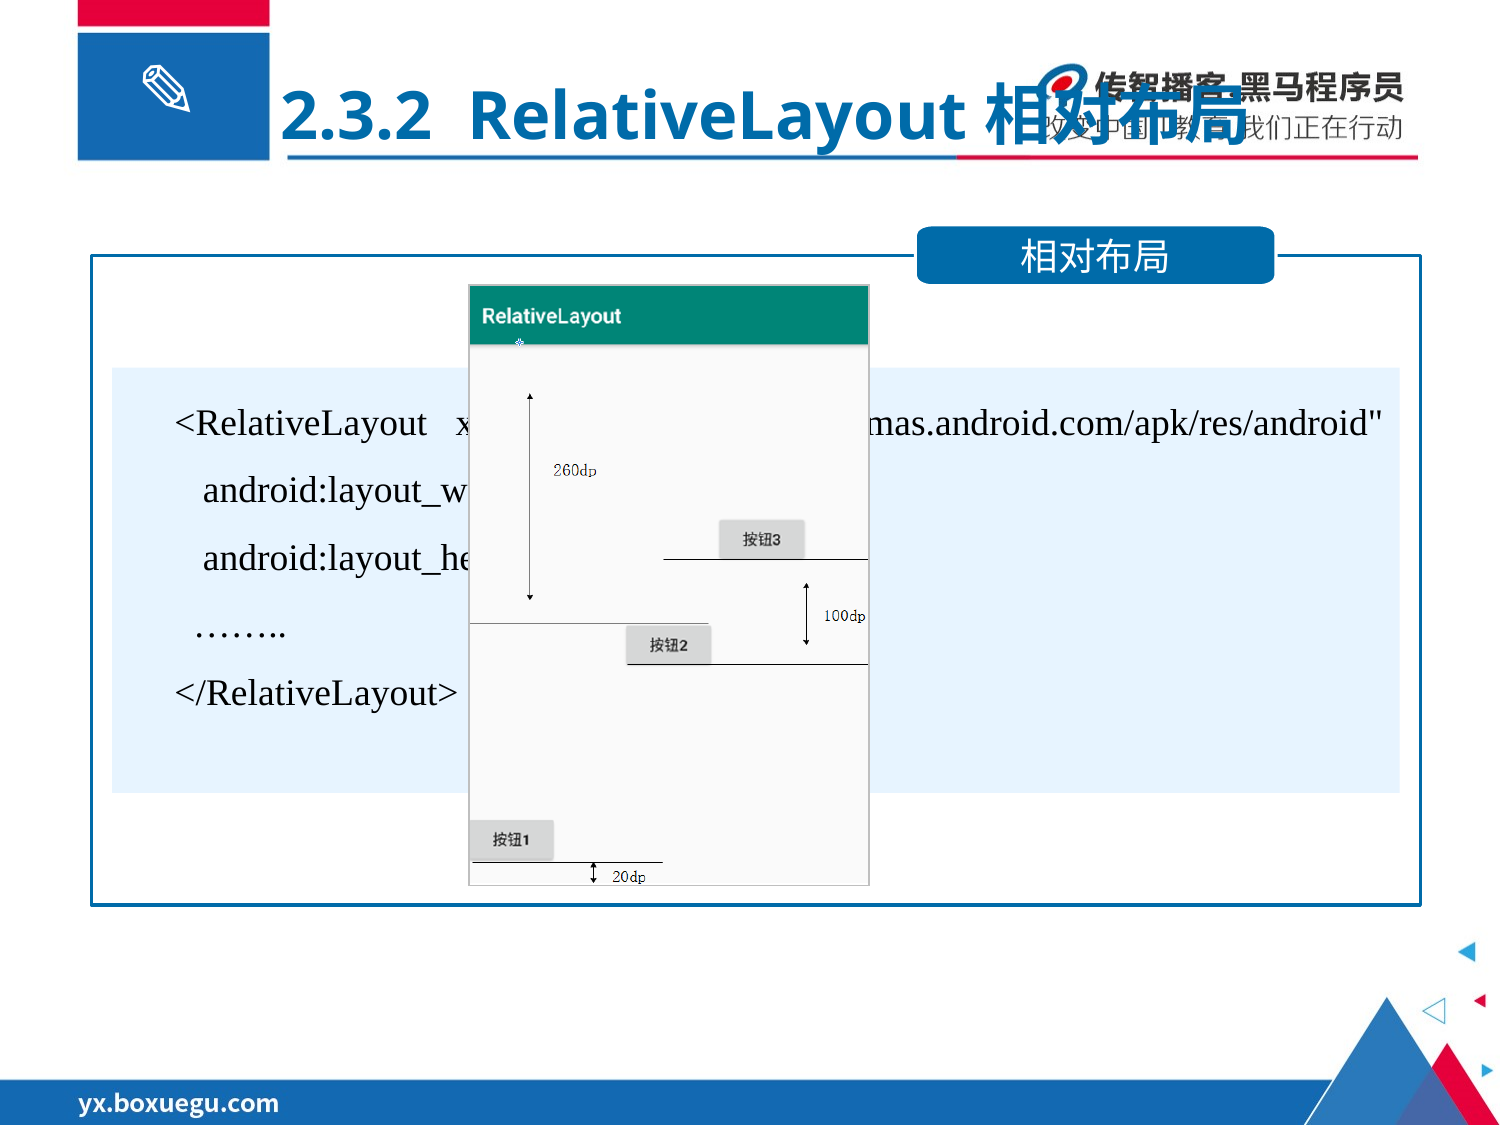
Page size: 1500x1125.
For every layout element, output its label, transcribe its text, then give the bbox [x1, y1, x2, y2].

text_box <RelativeLayout xmlns:android="http://schemas.android.com/apk/res/android" android:layout_width="match_parent" android:layout_height="match_parent"> …….. </RelativeLayout> [870, 367, 1400, 793]
text_box 相对布局 [913, 223, 1278, 288]
text_box [91, 255, 1421, 905]
picture [0, 0, 1500, 1125]
text_box 2.3.2 RelativeLayout相对布局 [265, 66, 1341, 159]
text_box <RelativeLayout xmlns:android="http://schemas.android.com/apk/res/android" android:layout_width="match_parent" android:layout_height="match_parent"> …….. </RelativeLayout> [112, 367, 468, 793]
